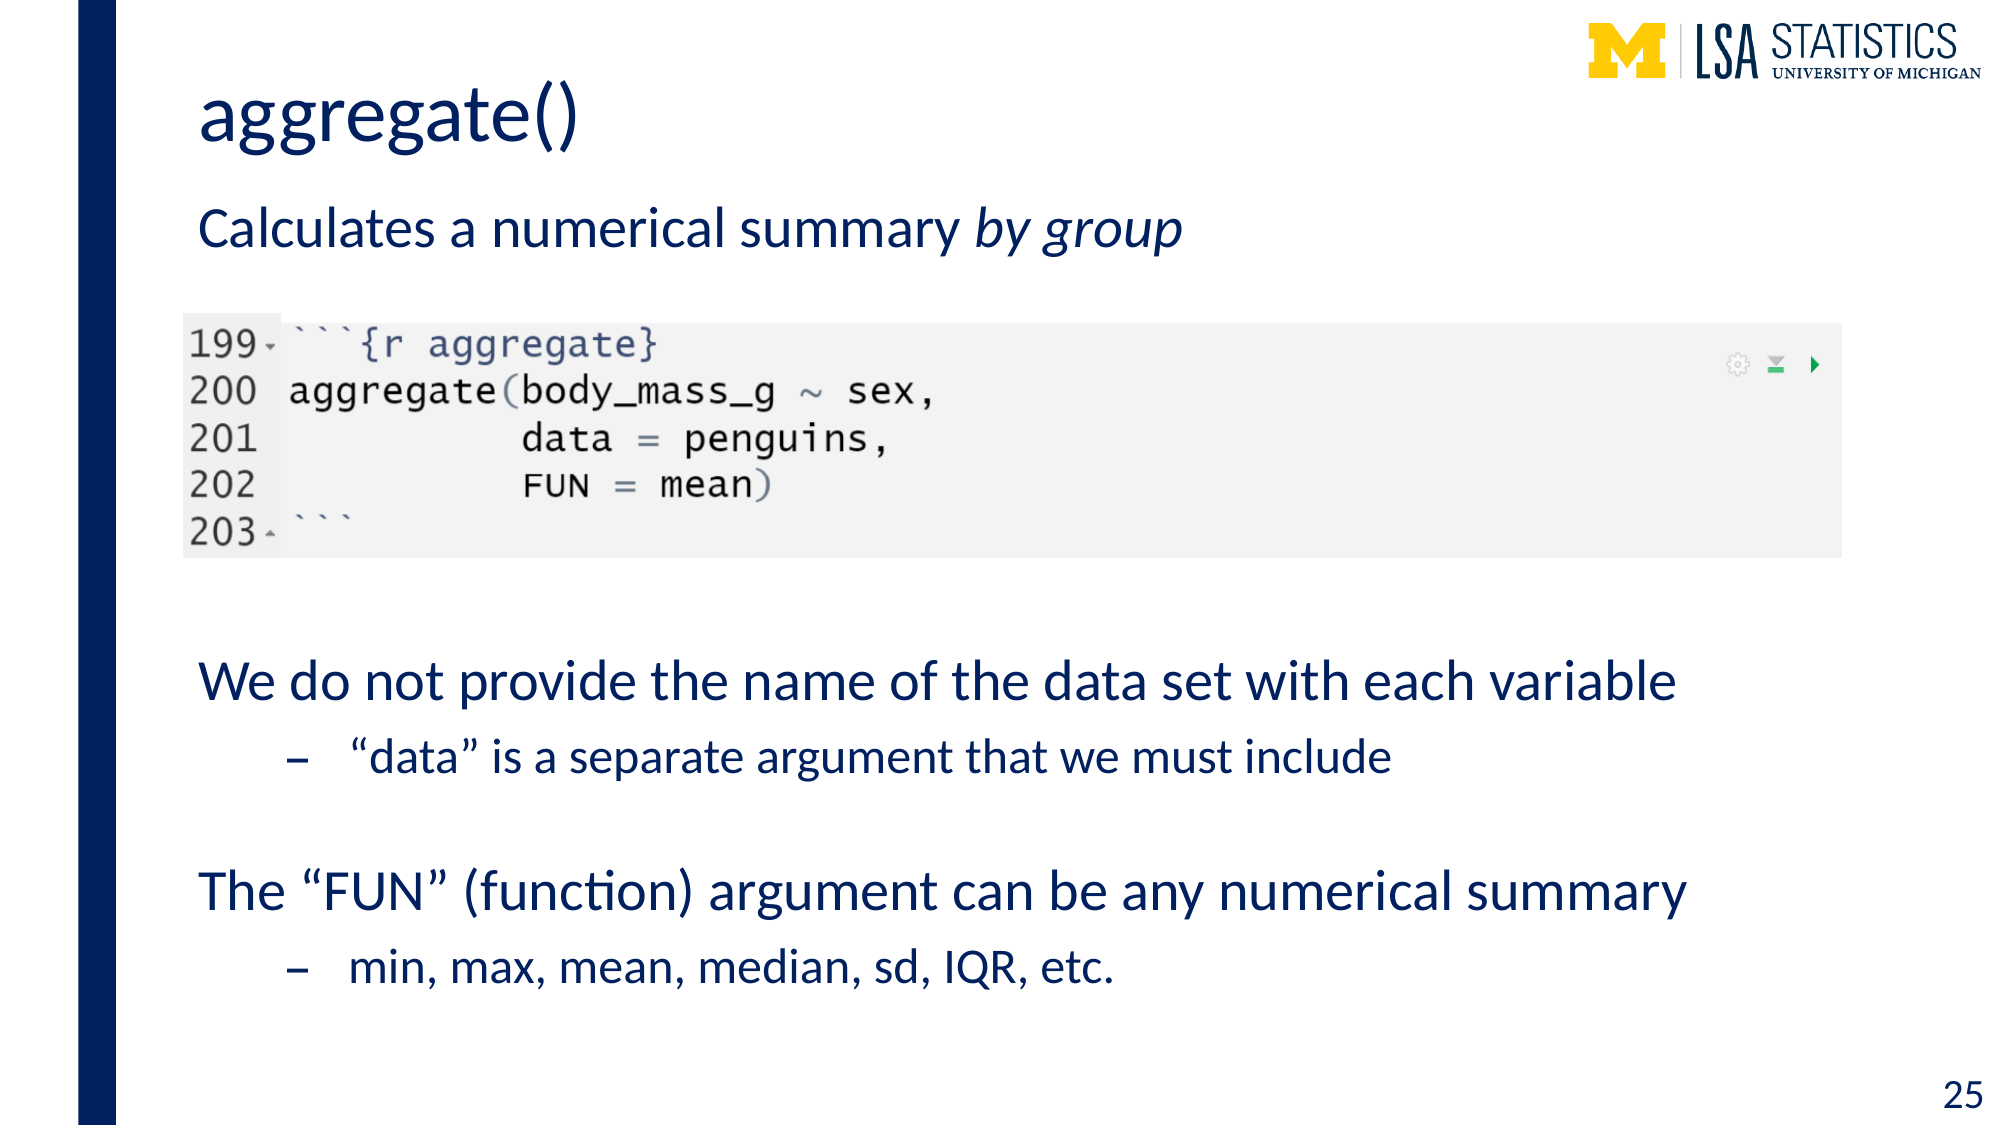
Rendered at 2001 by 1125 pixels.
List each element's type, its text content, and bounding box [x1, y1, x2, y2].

slide_number 25 [1738, 1058, 2000, 1125]
picture [1578, 0, 2000, 90]
picture [182, 313, 1842, 558]
title aggregate() [183, 63, 1842, 186]
list Calculates a numerical summary by group We do not provide the name of the data set with each variable “data” is a separate argument that we must include The “FUN” (function) argument can be any numerical summary min, max, mean, median, sd, IQR, etc. [183, 569, 1842, 1045]
list Calculates a numerical summary by group We do not provide the name of the data set with each variable “data” is a separate argument that we must include The “FUN” (function) argument can be any numerical summary min, max, mean, median, sd, IQR, etc. [183, 187, 1842, 313]
